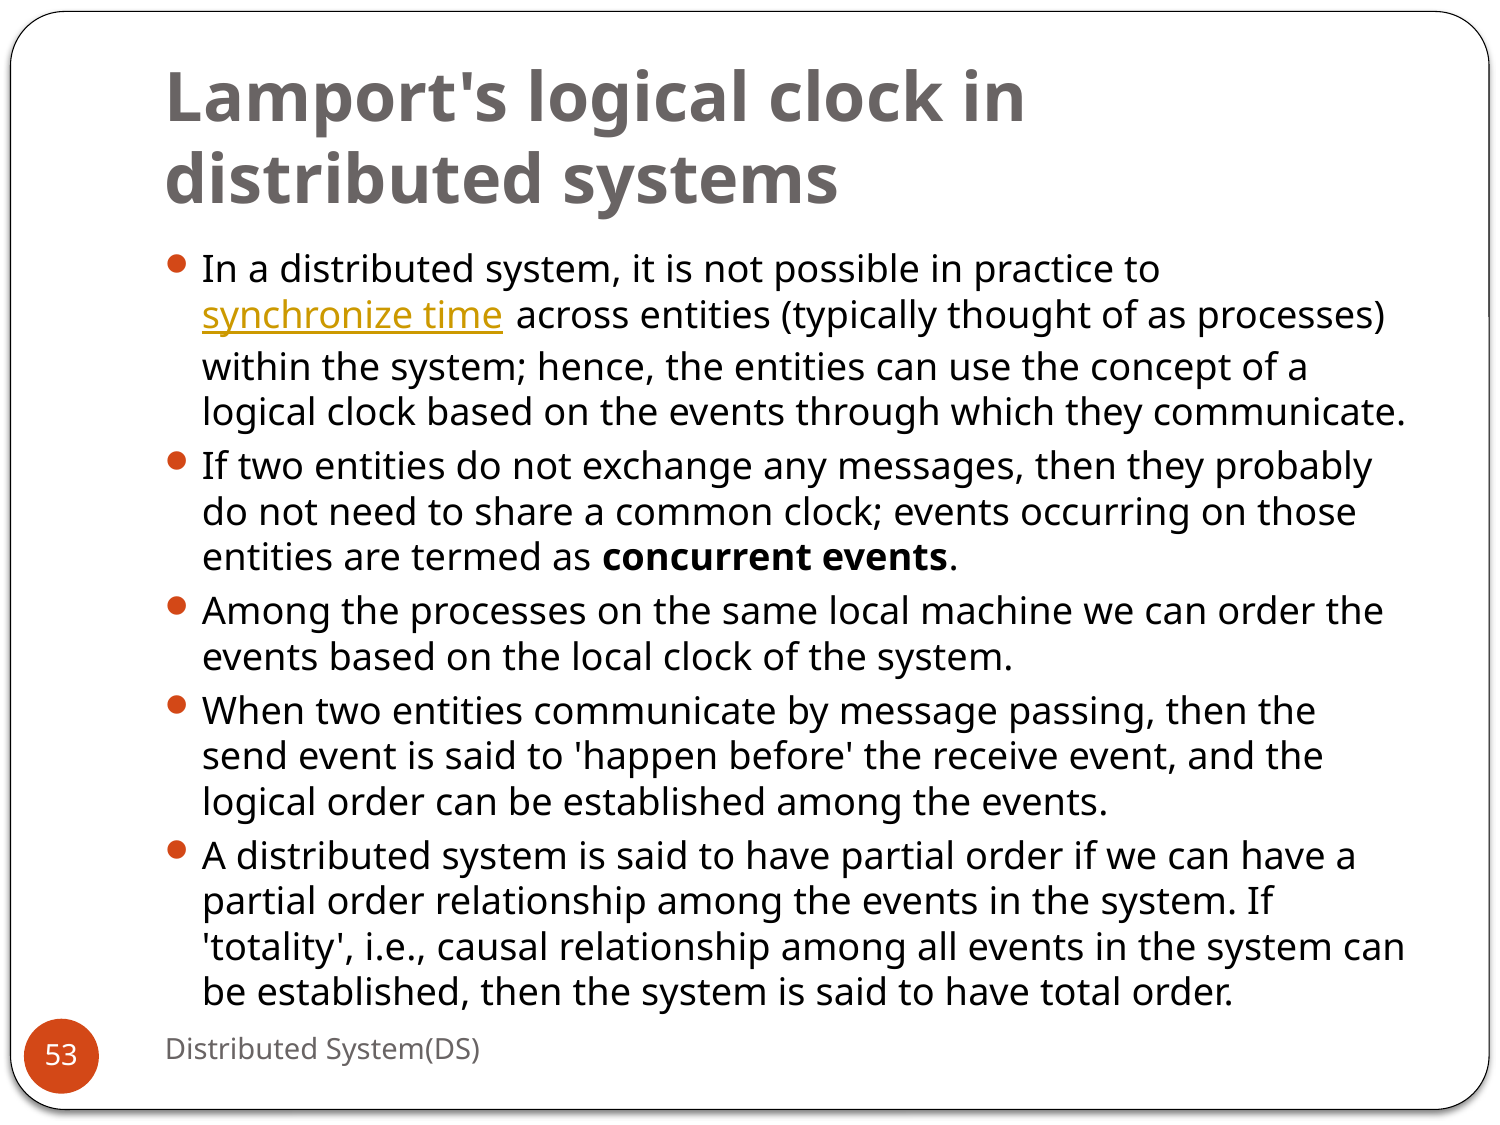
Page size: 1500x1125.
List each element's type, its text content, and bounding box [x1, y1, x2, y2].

list In a distributed system, it is not possible in practice to synchronize time across entities (typically thought of as processes) within the system; hence, the entities can use the concept of a logical clock based on the events through which they communicate. If two entities do not exchange any messages, then they probably do not need to share a common clock; events occurring on those entities are termed as concurrent events. Among the processes on the same local machine we can order the events based on the local clock of the system. When two entities communicate by message passing, then the send event is said to 'happen before' the receive event, and the logical order can be established among the events. A distributed system is said to have partial order if we can have a partial order relationship among the events in the system. If 'totality', i.e., causal relationship among all events in the system can be established, then the system is said to have total order. [150, 237, 1425, 1050]
slide_number 53 [23, 1018, 99, 1094]
footer Distributed System(DS) [150, 1012, 800, 1088]
title Lamport's logical clock in distributed systems [150, 45, 1425, 233]
